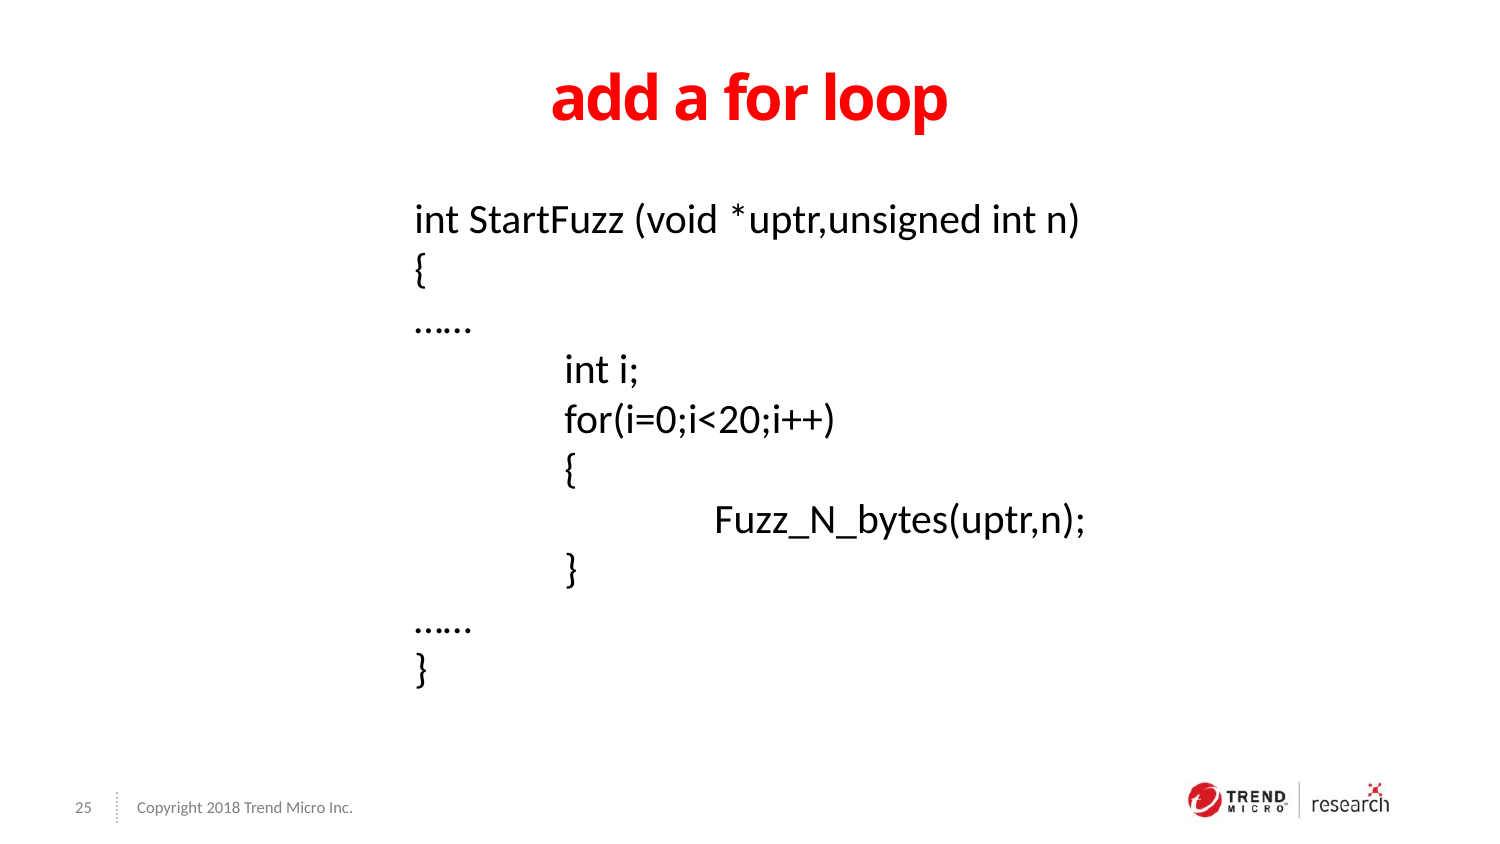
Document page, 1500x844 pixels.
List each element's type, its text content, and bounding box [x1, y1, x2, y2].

title add a for loop [94, 61, 1407, 149]
picture [1169, 768, 1407, 831]
text_box int StartFuzz (void *uptr,unsigned int n) { …… int i; for(i=0;i<20;i++) { Fuzz_N_bytes(uptr,n); } …… } [399, 184, 1102, 700]
